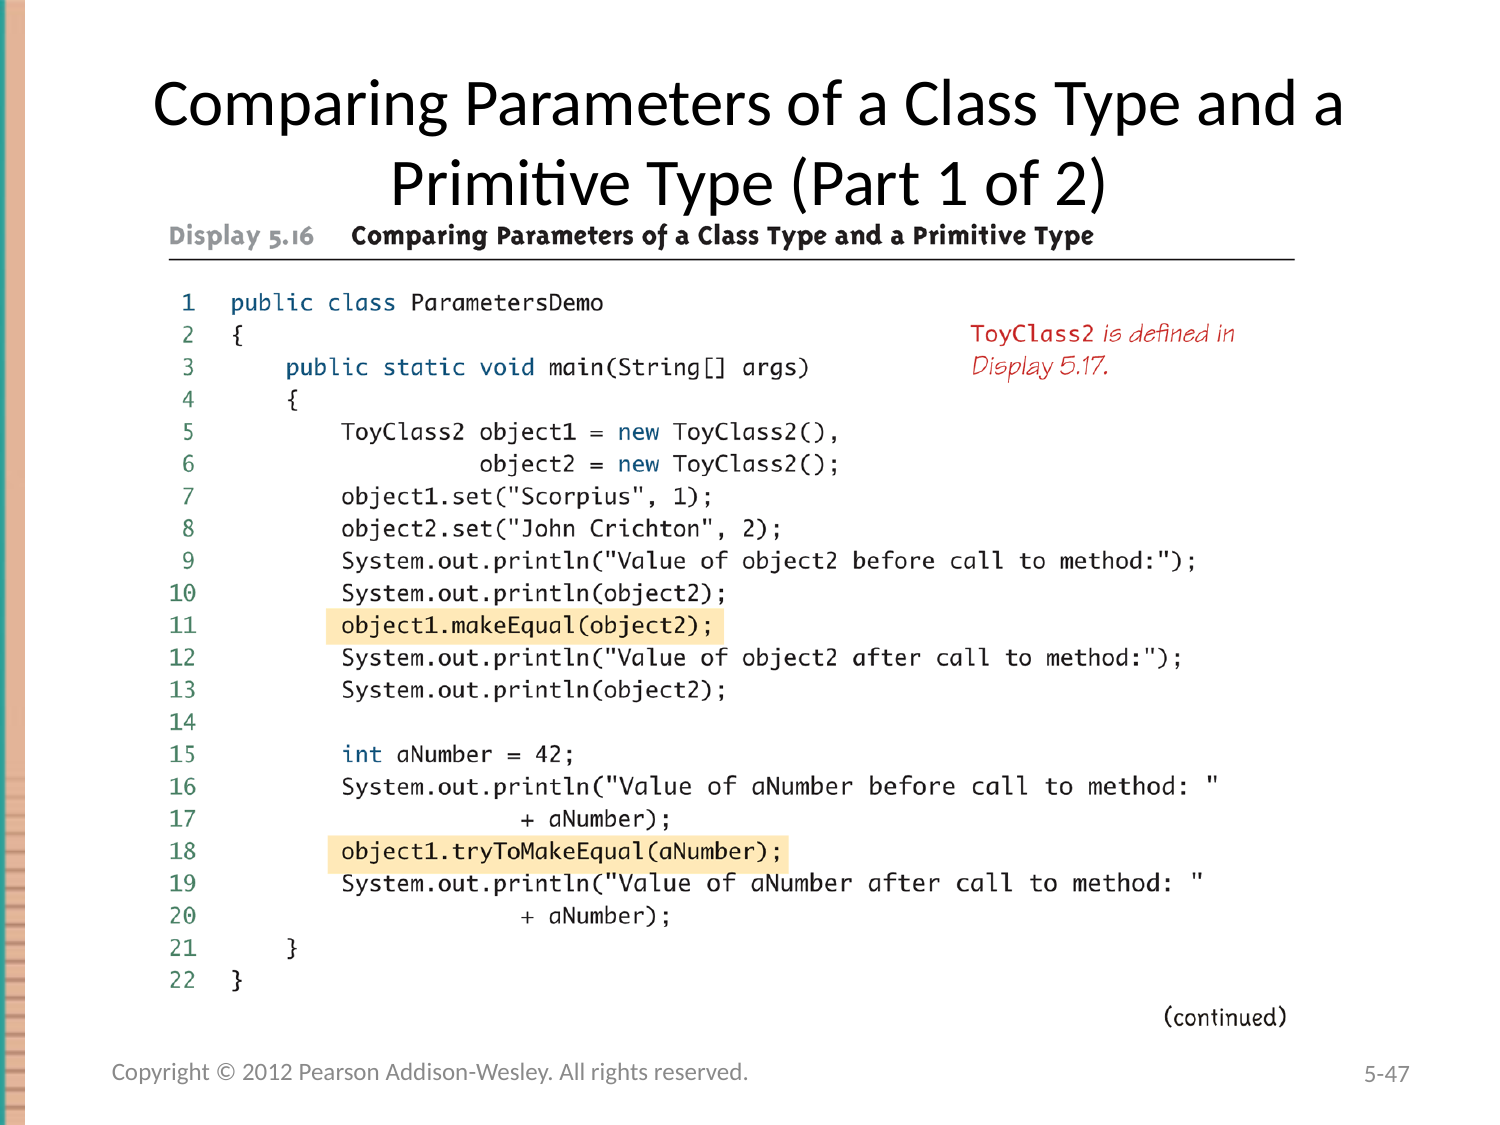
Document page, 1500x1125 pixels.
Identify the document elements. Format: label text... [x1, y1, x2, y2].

picture [0, 0, 25, 1125]
picture [140, 218, 1324, 1030]
slide_number 5-47 [1074, 1042, 1425, 1103]
title Comparing Parameters of a Class Type and a Primitive Type (Part 1 of 2) [74, 44, 1426, 233]
footer Copyright © 2012 Pearson Addison-Wesley. All rights reserved. [75, 1040, 788, 1100]
